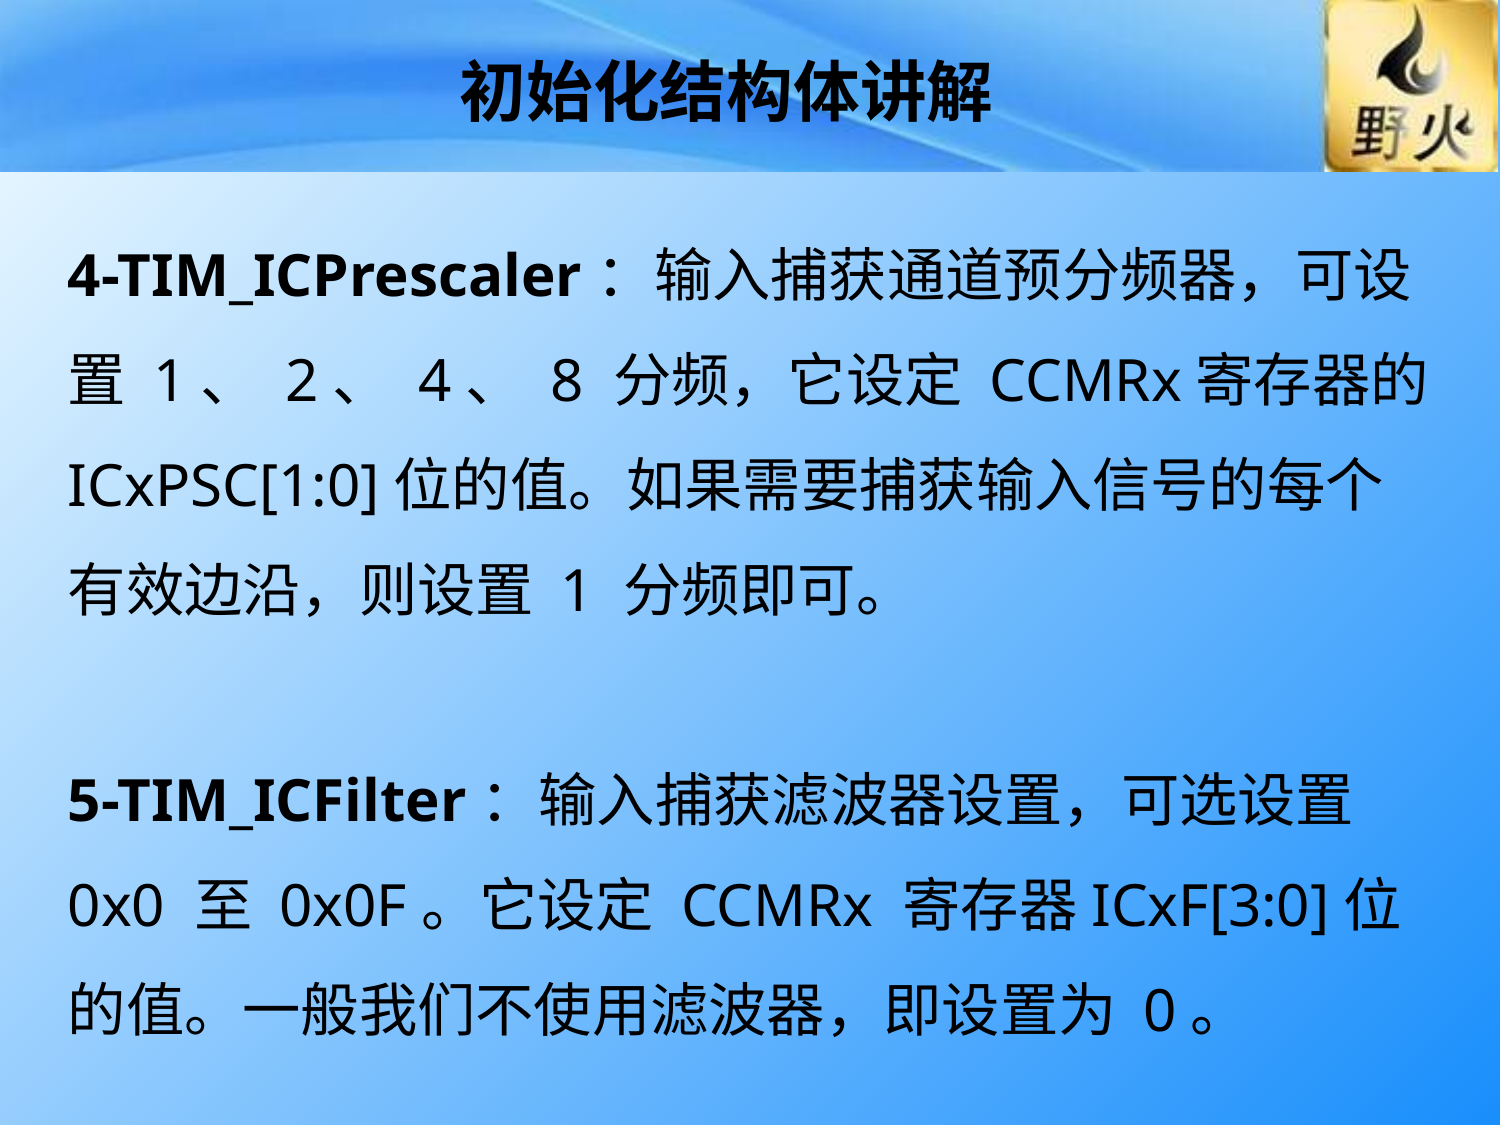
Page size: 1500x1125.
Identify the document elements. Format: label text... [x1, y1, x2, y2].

text_box 4-TIM_ICPrescaler：输入捕获通道预分频器，可设置 1、 2、 4、 8 分频，它设定 CCMRx寄存器的 ICxPSC[1:0]位的值。如果需要捕获输入信号的每个有效边沿，则设置 1 分频即可。 5-TIM_ICFilter：输入捕获滤波器设置，可选设置 0x0 至 0x0F。它设定 CCMRx 寄存器ICxF[3:0]位的值。一般我们不使用滤波器，即设置为 0。 [53, 196, 1447, 1051]
picture [0, 0, 1498, 172]
